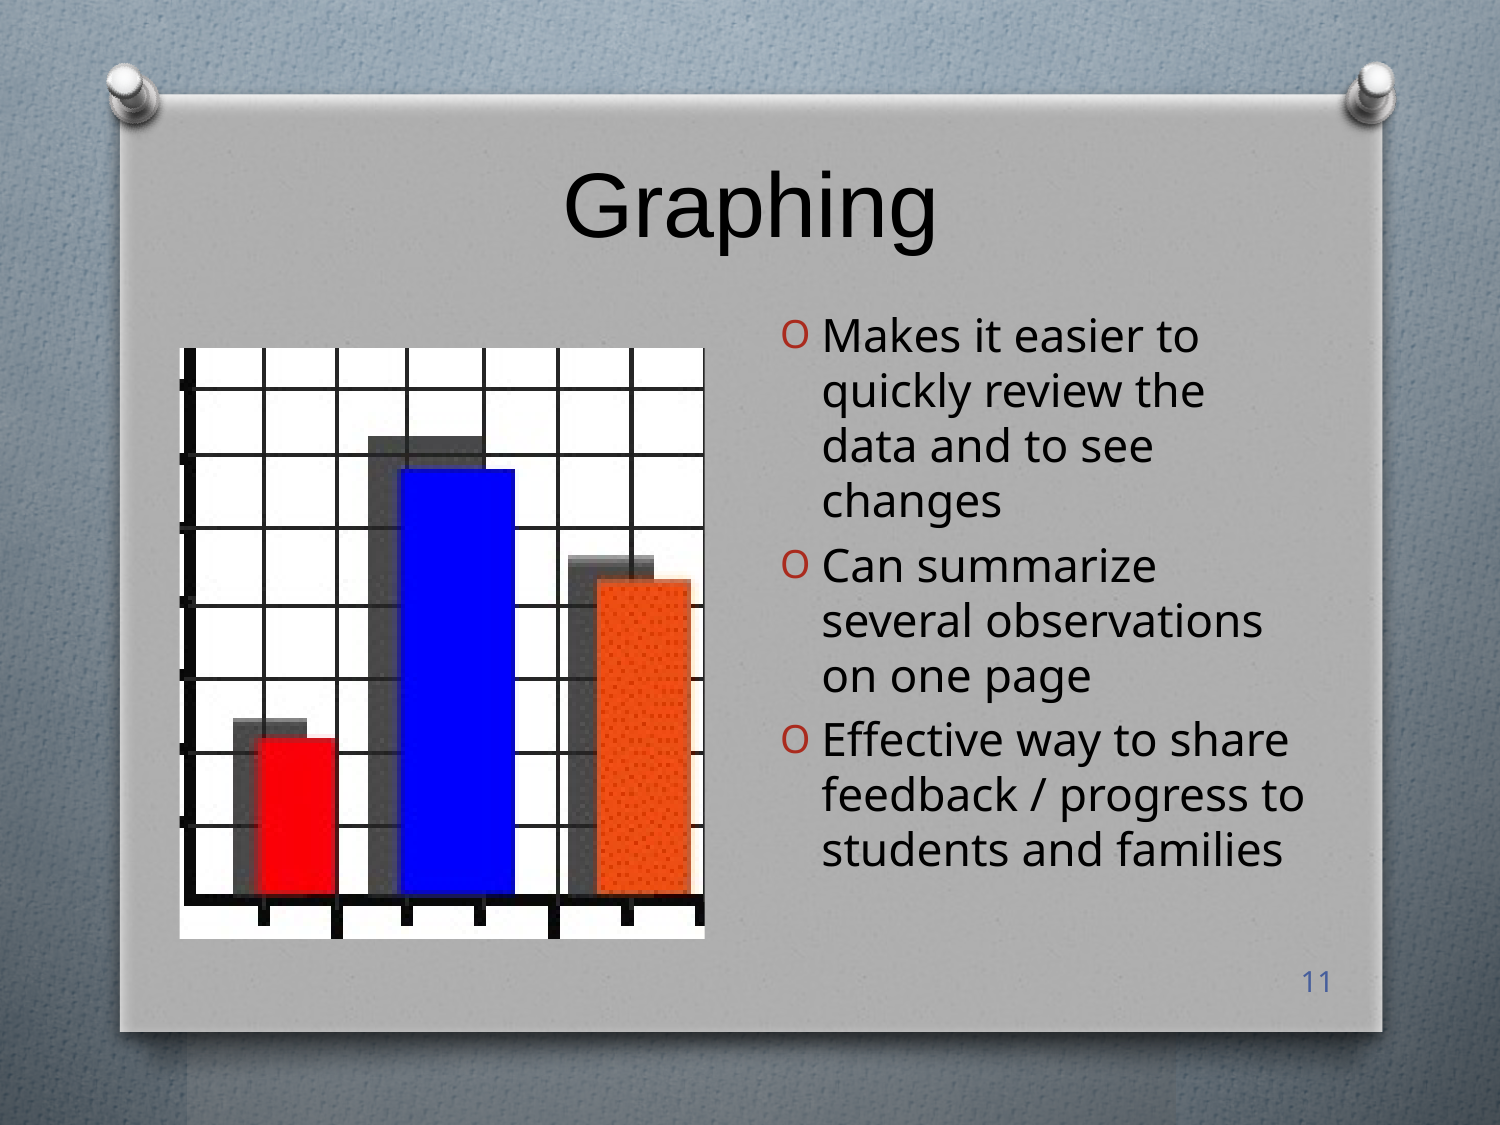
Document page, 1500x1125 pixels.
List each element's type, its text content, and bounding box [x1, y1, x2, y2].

list Makes it easier to quickly review the data and to see changes Can summarize several observations on one page Effective way to share feedback / progress to students and families [765, 298, 1323, 940]
title Graphing [179, 134, 1323, 268]
picture [1317, 35, 1439, 156]
slide_number 11 [1258, 952, 1350, 1013]
picture [75, 29, 198, 153]
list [179, 347, 705, 940]
